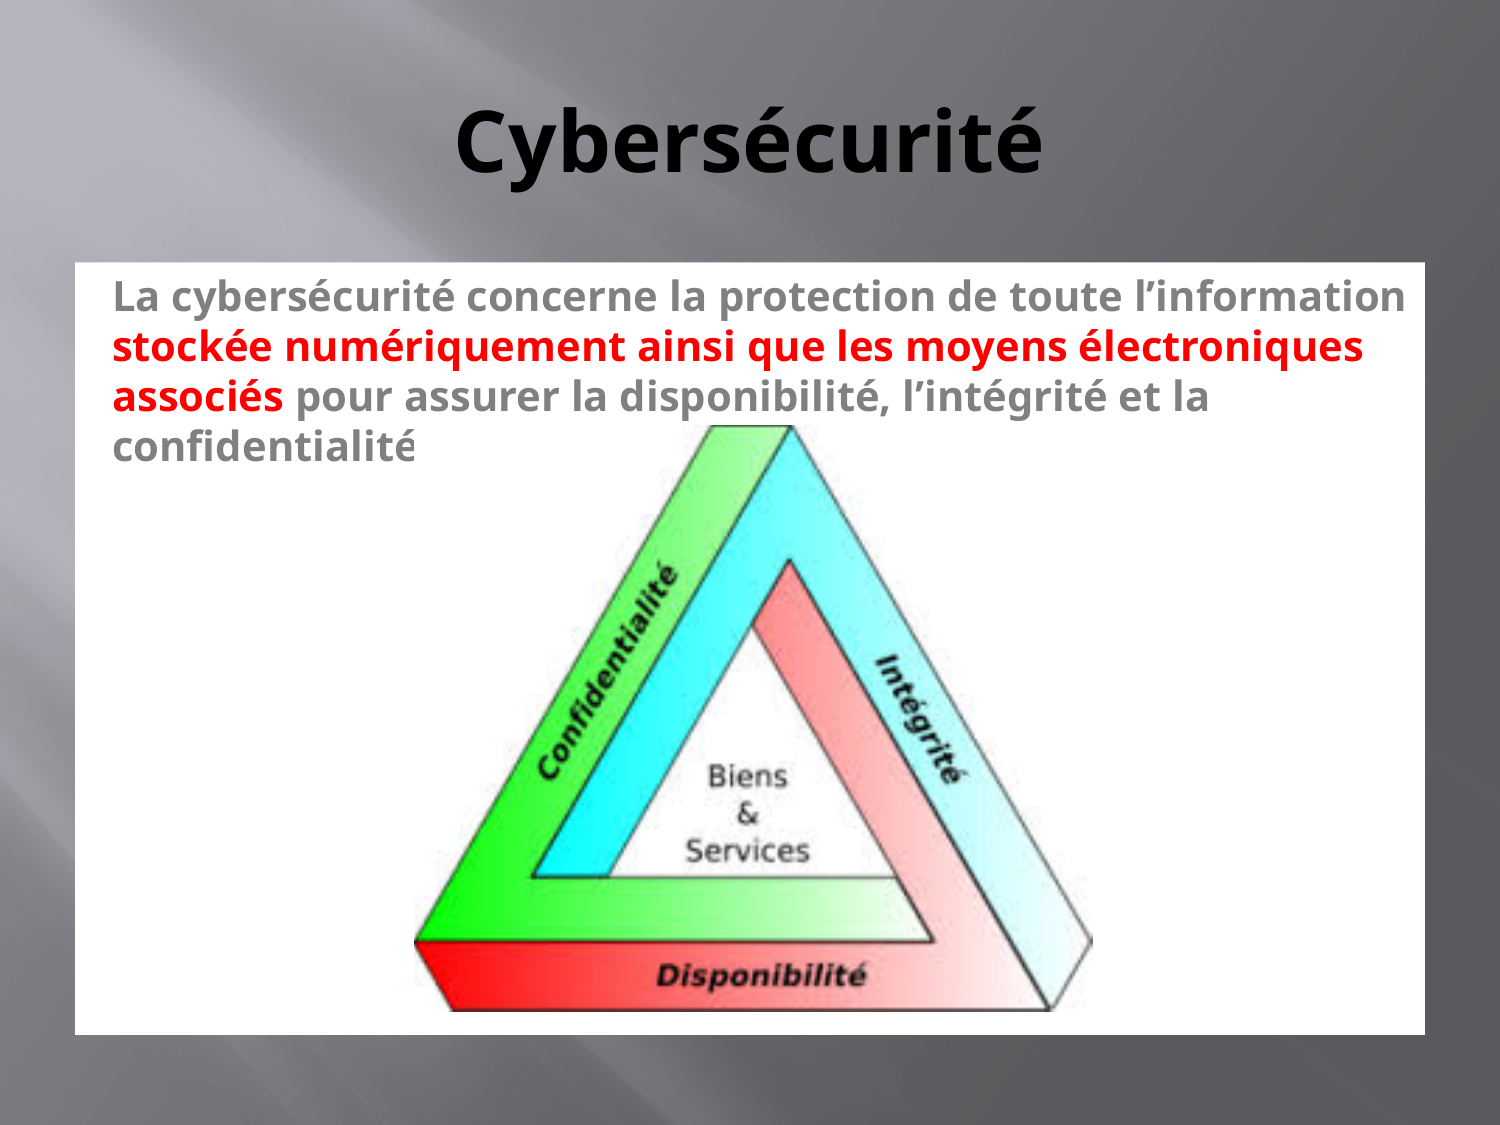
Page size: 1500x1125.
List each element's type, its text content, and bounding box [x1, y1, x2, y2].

list La cybersécurité concerne la protection de toute l’information stockée numériquement ainsi que les moyens électroniques associés pour assurer la disponibilité, l’intégrité et la confidentialité. [75, 262, 1425, 1035]
title Cybersécurité [75, 45, 1425, 233]
picture [414, 425, 1093, 1012]
